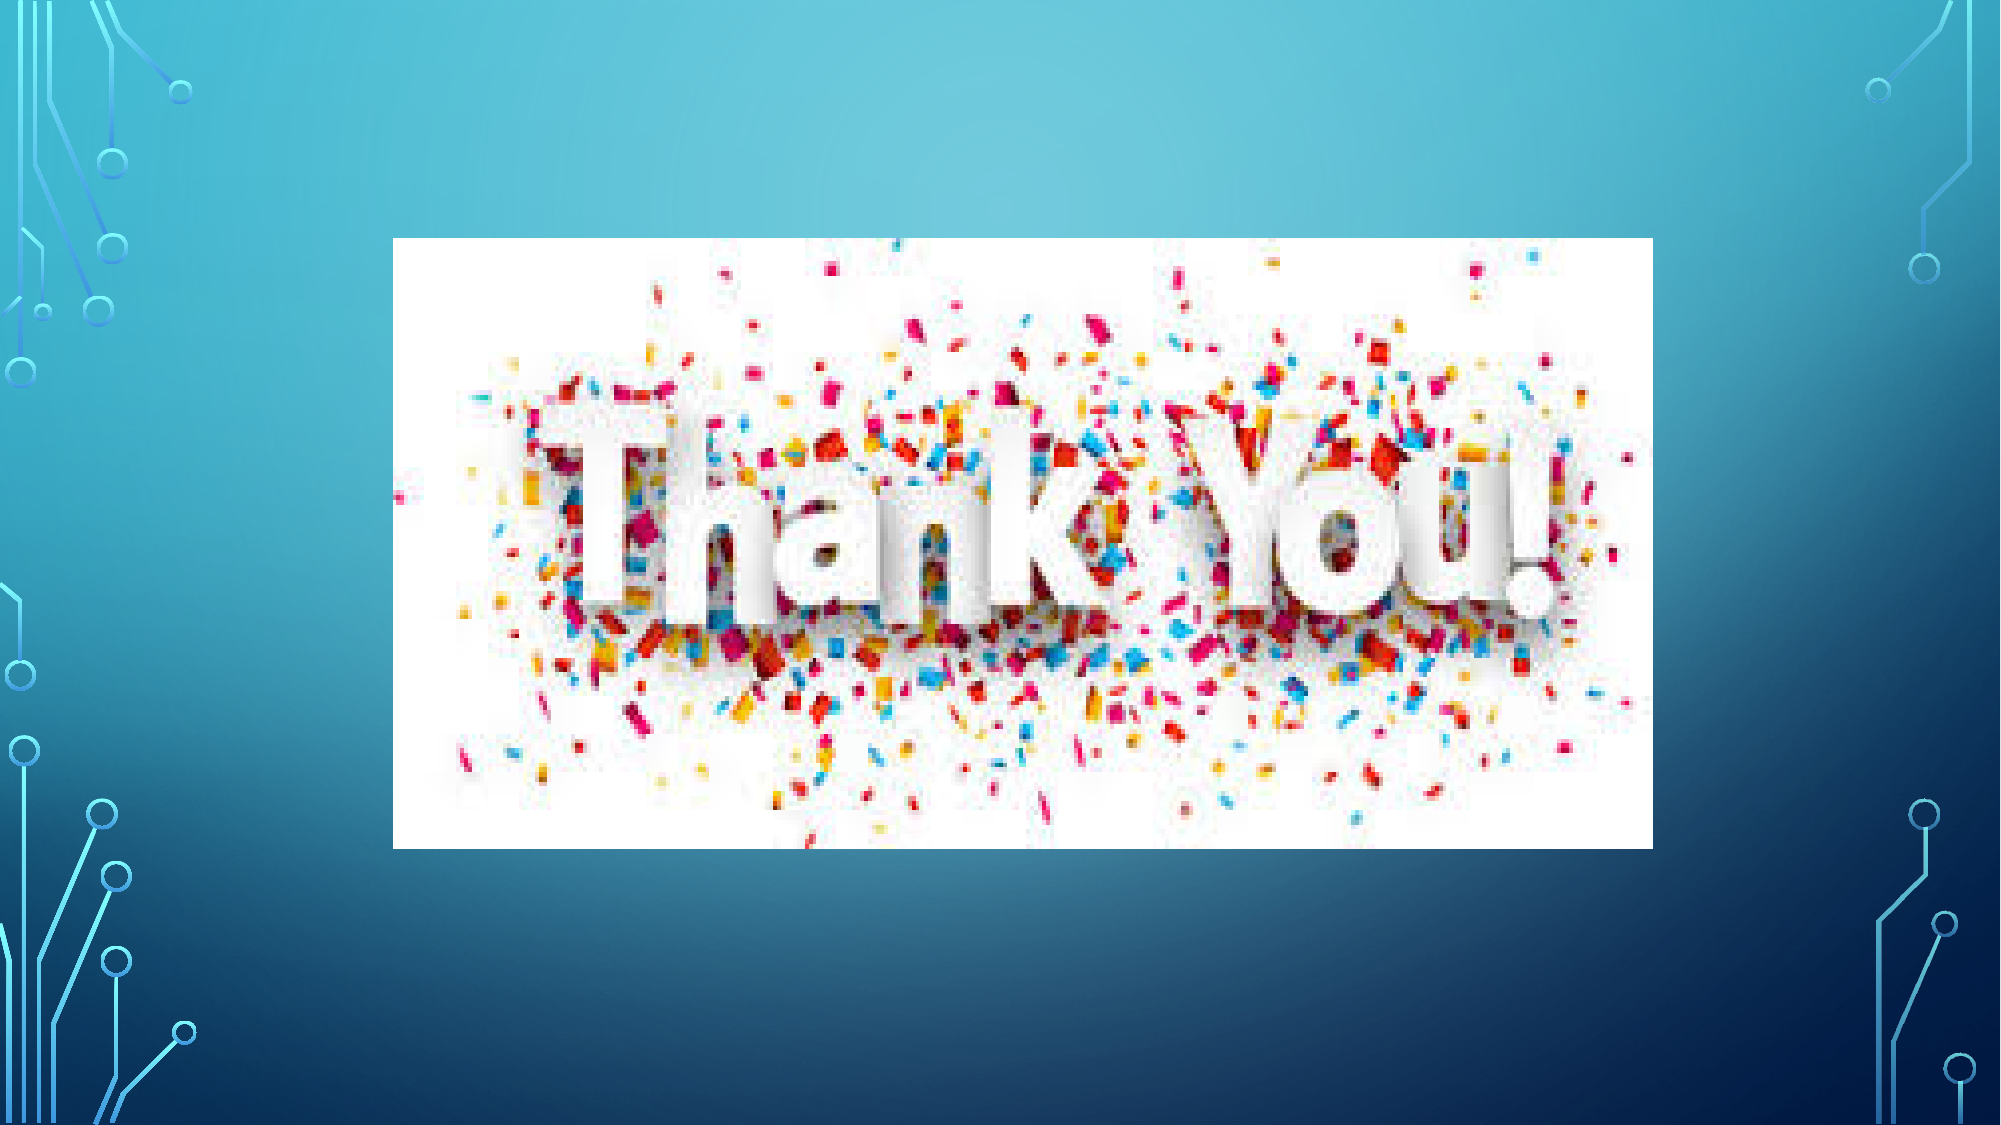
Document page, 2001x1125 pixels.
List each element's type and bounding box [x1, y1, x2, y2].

picture [393, 238, 1653, 849]
